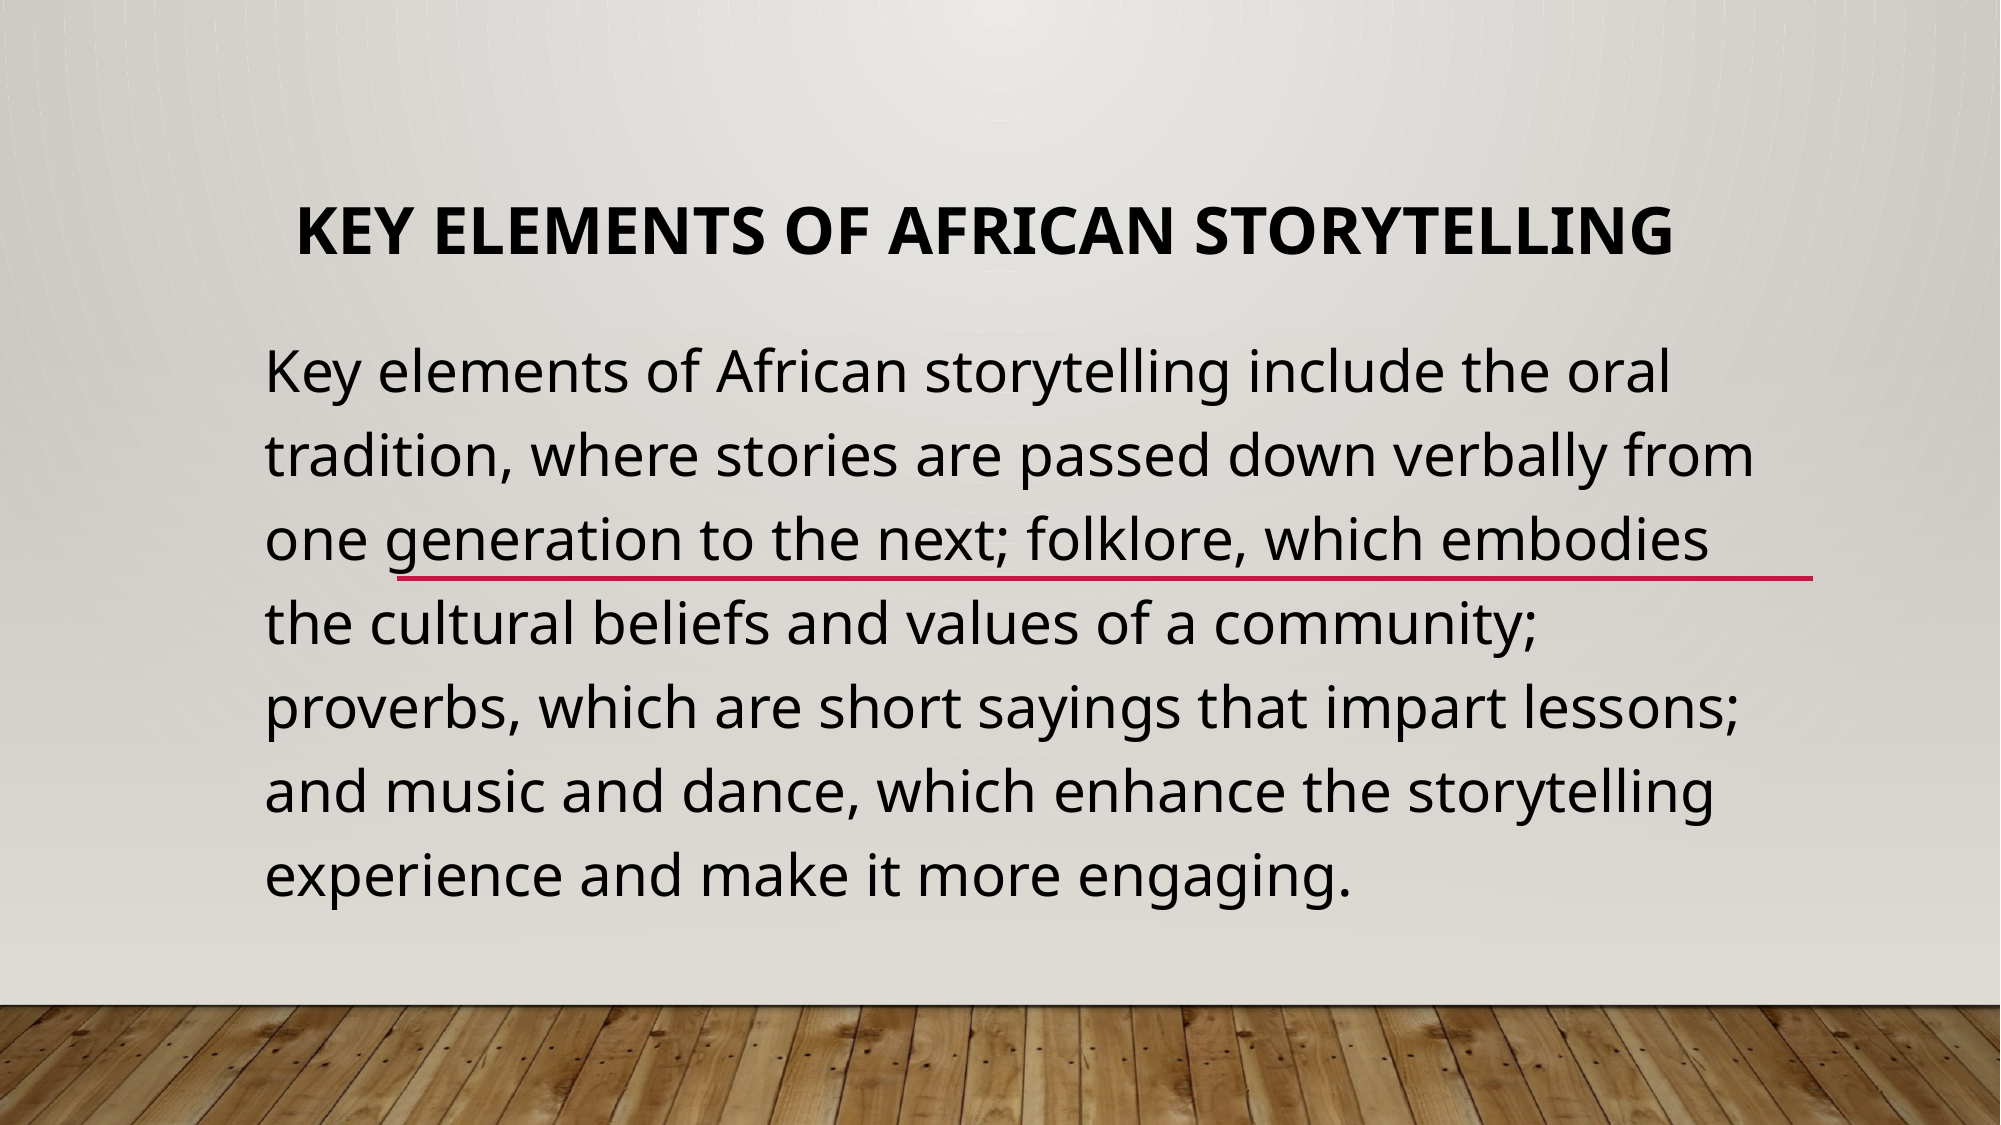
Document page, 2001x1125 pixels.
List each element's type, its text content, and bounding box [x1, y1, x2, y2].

subtitle Key elements of African storytelling include the oral tradition, where stories are passed down verbally from one generation to the next; folklore, which embodies the cultural beliefs and values of a community; proverbs, which are short sayings that impart lessons; and music and dance, which enhance the storytelling experience and make it more engaging. [249, 305, 1814, 742]
picture [0, 1005, 2000, 1125]
title Key Elements of African Storytelling [276, 119, 1694, 269]
